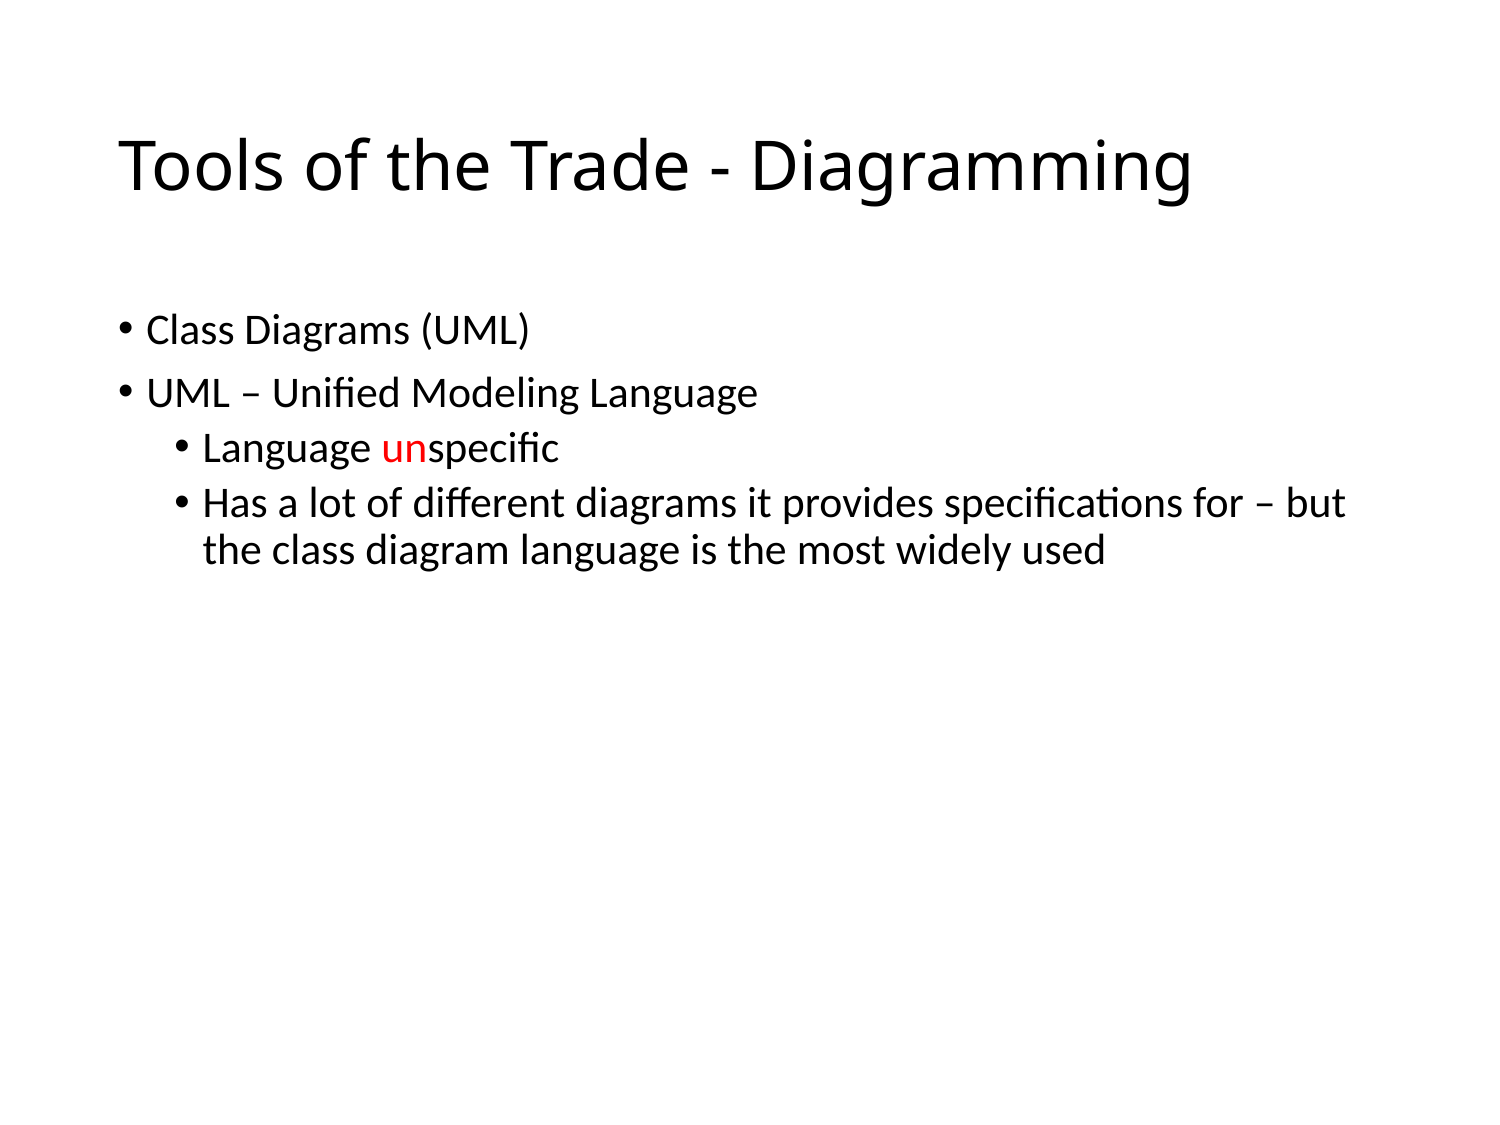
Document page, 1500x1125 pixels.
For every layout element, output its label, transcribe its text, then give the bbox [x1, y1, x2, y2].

title Tools of the Trade - Diagramming [103, 59, 1397, 278]
list Class Diagrams (UML) UML – Unified Modeling Language Language unspecific Has a lot of different diagrams it provides specifications for – but the class diagram language is the most widely used [103, 299, 1397, 1014]
